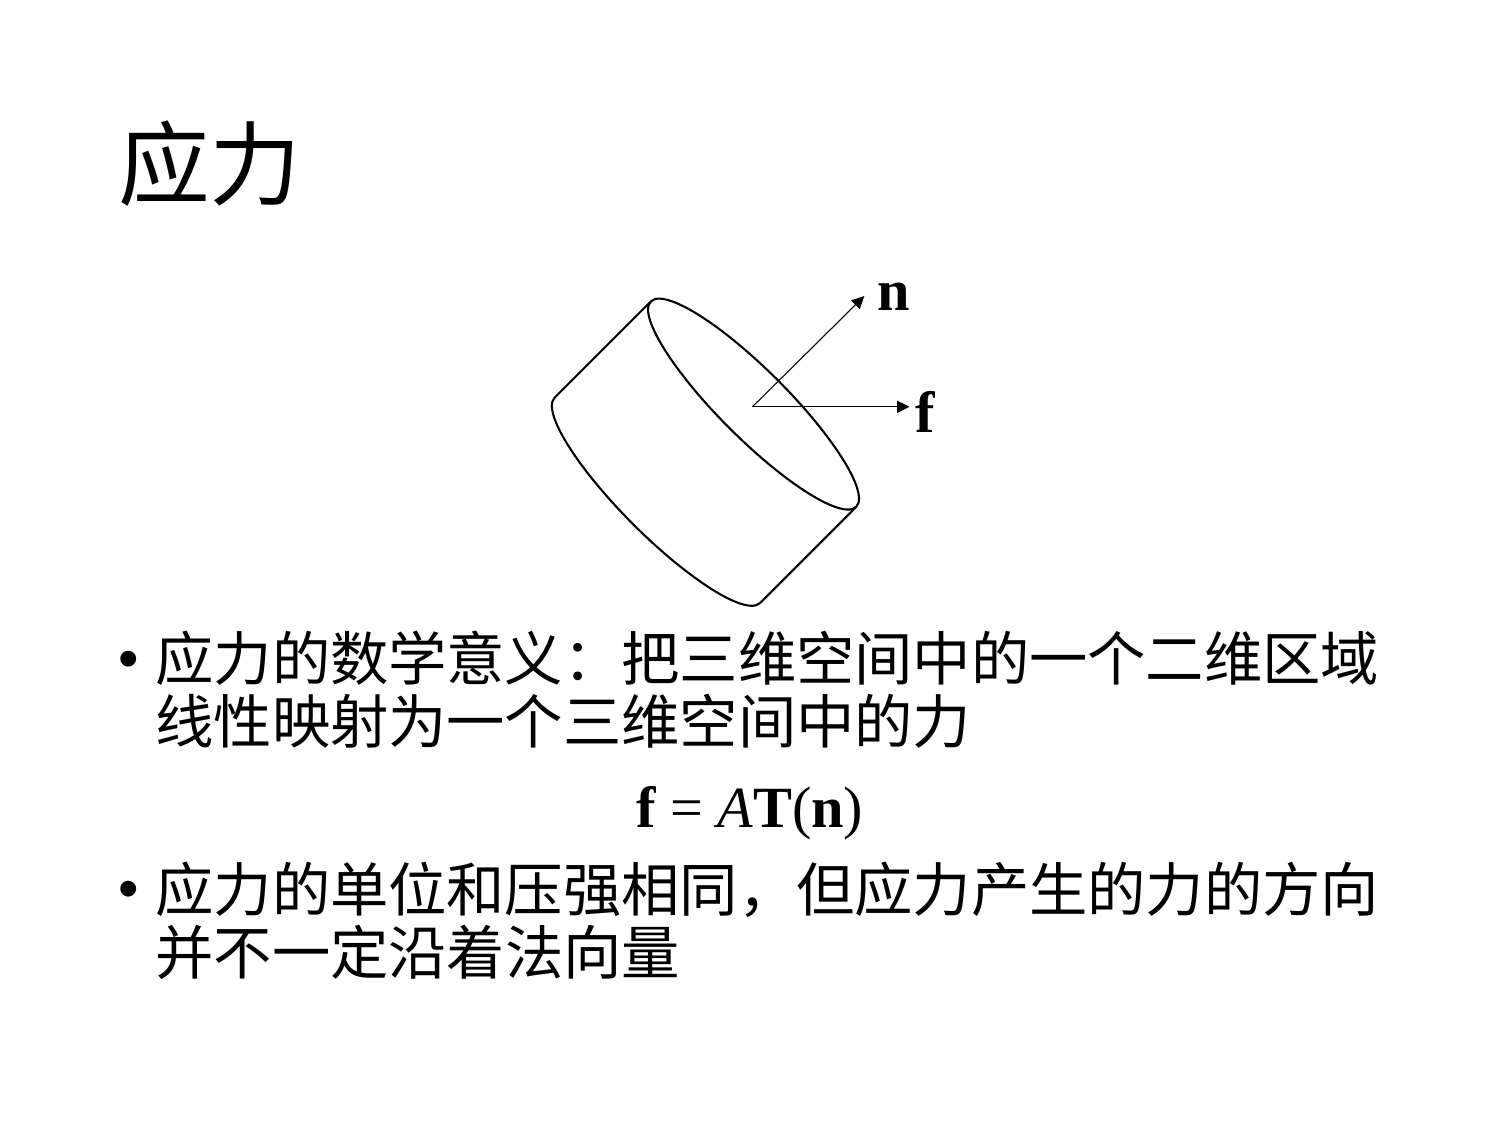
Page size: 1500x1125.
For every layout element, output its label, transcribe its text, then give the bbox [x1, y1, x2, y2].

list 应力的数学意义：把三维空间中的一个二维区域线性映射为一个三维空间中的力 f = AT(n) 应力的单位和压强相同，但应力产生的力的方向并不一定沿着法向量 [103, 622, 1397, 1014]
title 应力 [103, 59, 1397, 278]
text_box n [862, 244, 925, 330]
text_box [752, 296, 865, 406]
text_box f [900, 366, 950, 452]
text_box [550, 297, 861, 607]
